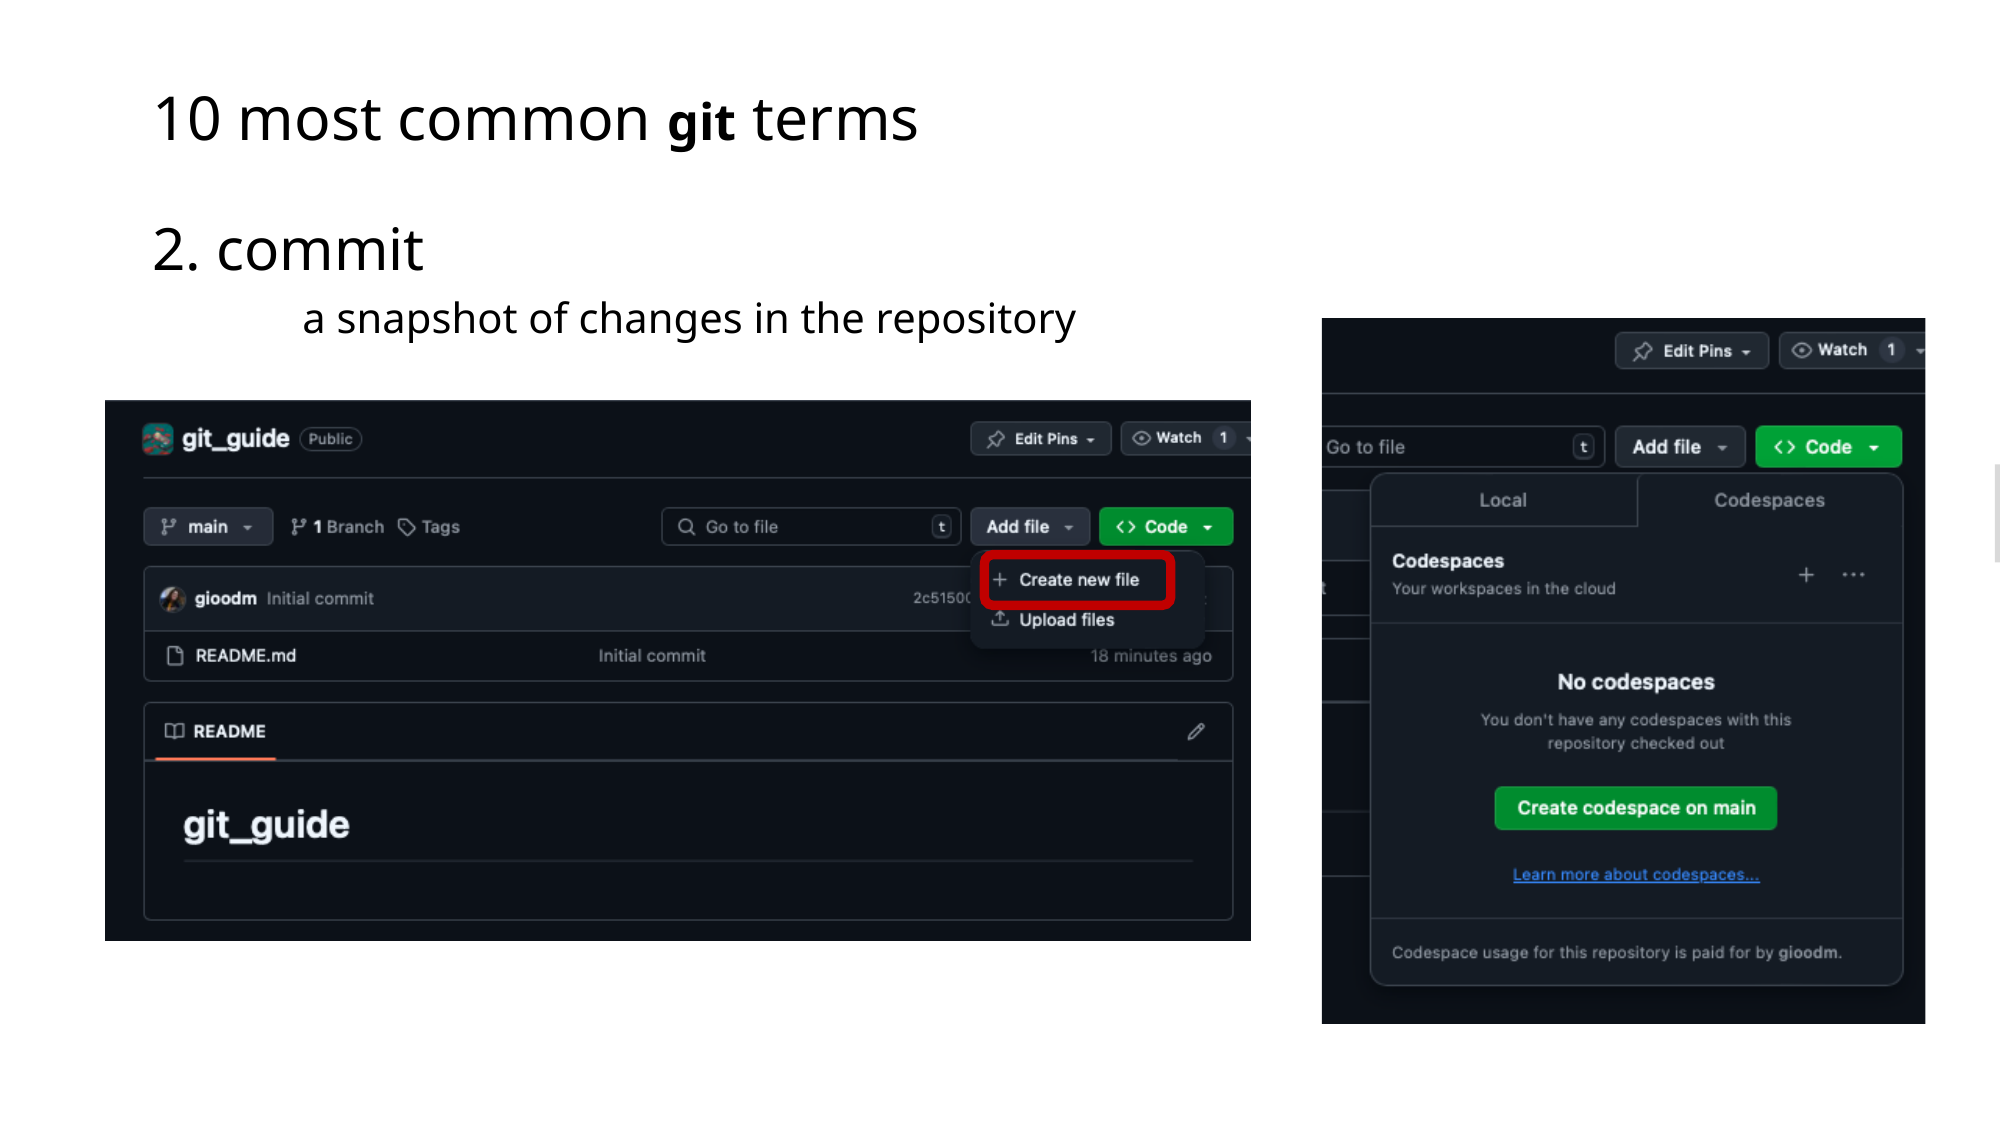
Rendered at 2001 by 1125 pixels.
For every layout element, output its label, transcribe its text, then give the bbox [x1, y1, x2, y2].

picture [1321, 317, 1926, 1025]
list 2. commit a snapshot of changes in the repository [137, 212, 1413, 1014]
text_box ~% git commit –m ”message” [1993, 463, 2000, 564]
picture [105, 400, 1252, 942]
title 10 most common git terms [137, 59, 1053, 182]
